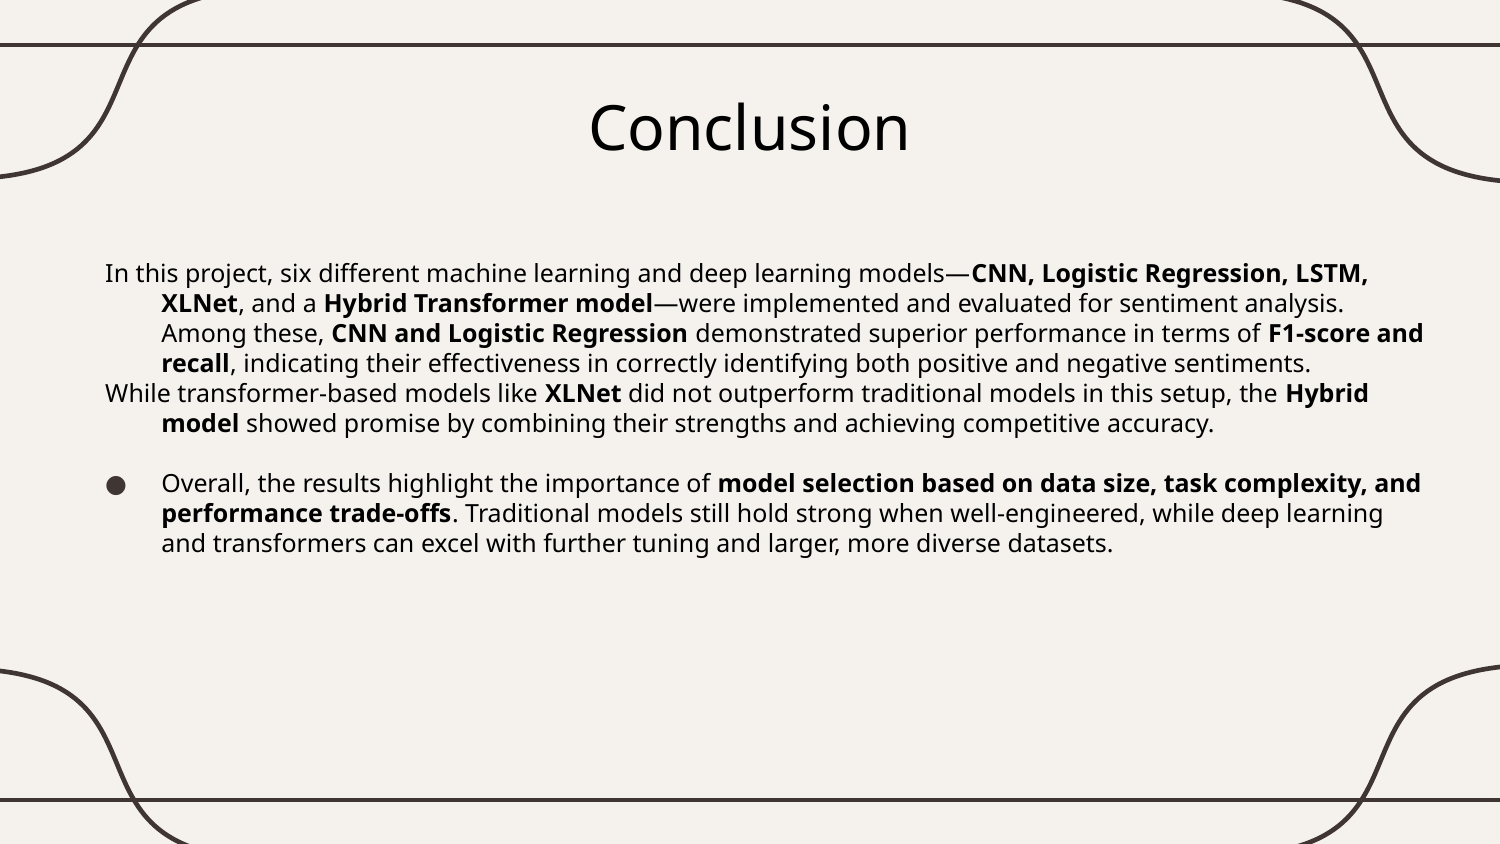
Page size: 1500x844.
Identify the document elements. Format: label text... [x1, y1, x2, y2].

subtitle In this project, six different machine learning and deep learning models—CNN, Logistic Regression, LSTM, XLNet, and a Hybrid Transformer model—were implemented and evaluated for sentiment analysis. Among these, CNN and Logistic Regression demonstrated superior performance in terms of F1-score and recall, indicating their effectiveness in correctly identifying both positive and negative sentiments. While transformer-based models like XLNet did not outperform traditional models in this setup, the Hybrid model showed promise by combining their strengths and achieving competitive accuracy. Overall, the results highlight the importance of model selection based on data size, task complexity, and performance trade-offs. Traditional models still hold strong when well-engineered, while deep learning and transformers can excel with further tuning and larger, more diverse datasets. [71, 155, 1448, 660]
title Conclusion [251, 72, 1249, 155]
